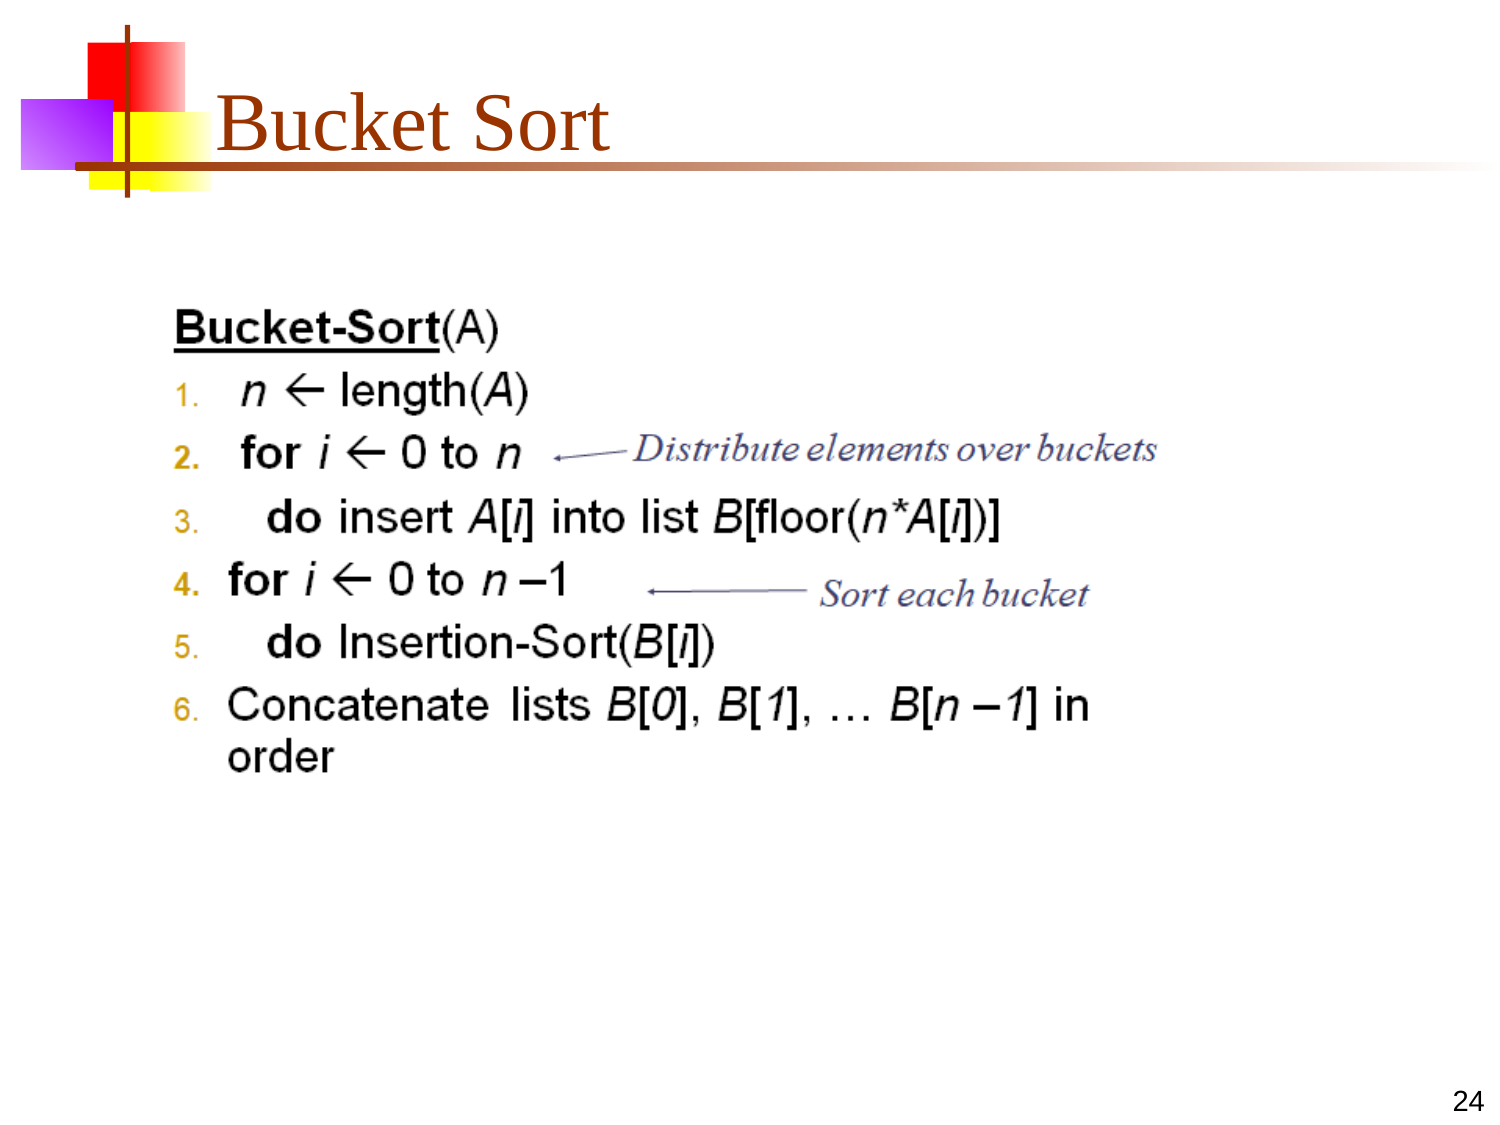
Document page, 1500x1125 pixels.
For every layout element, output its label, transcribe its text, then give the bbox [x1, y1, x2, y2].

picture [160, 275, 1188, 819]
slide_number ‹#› [1187, 1050, 1500, 1125]
title Bucket Sort [200, 37, 1479, 175]
